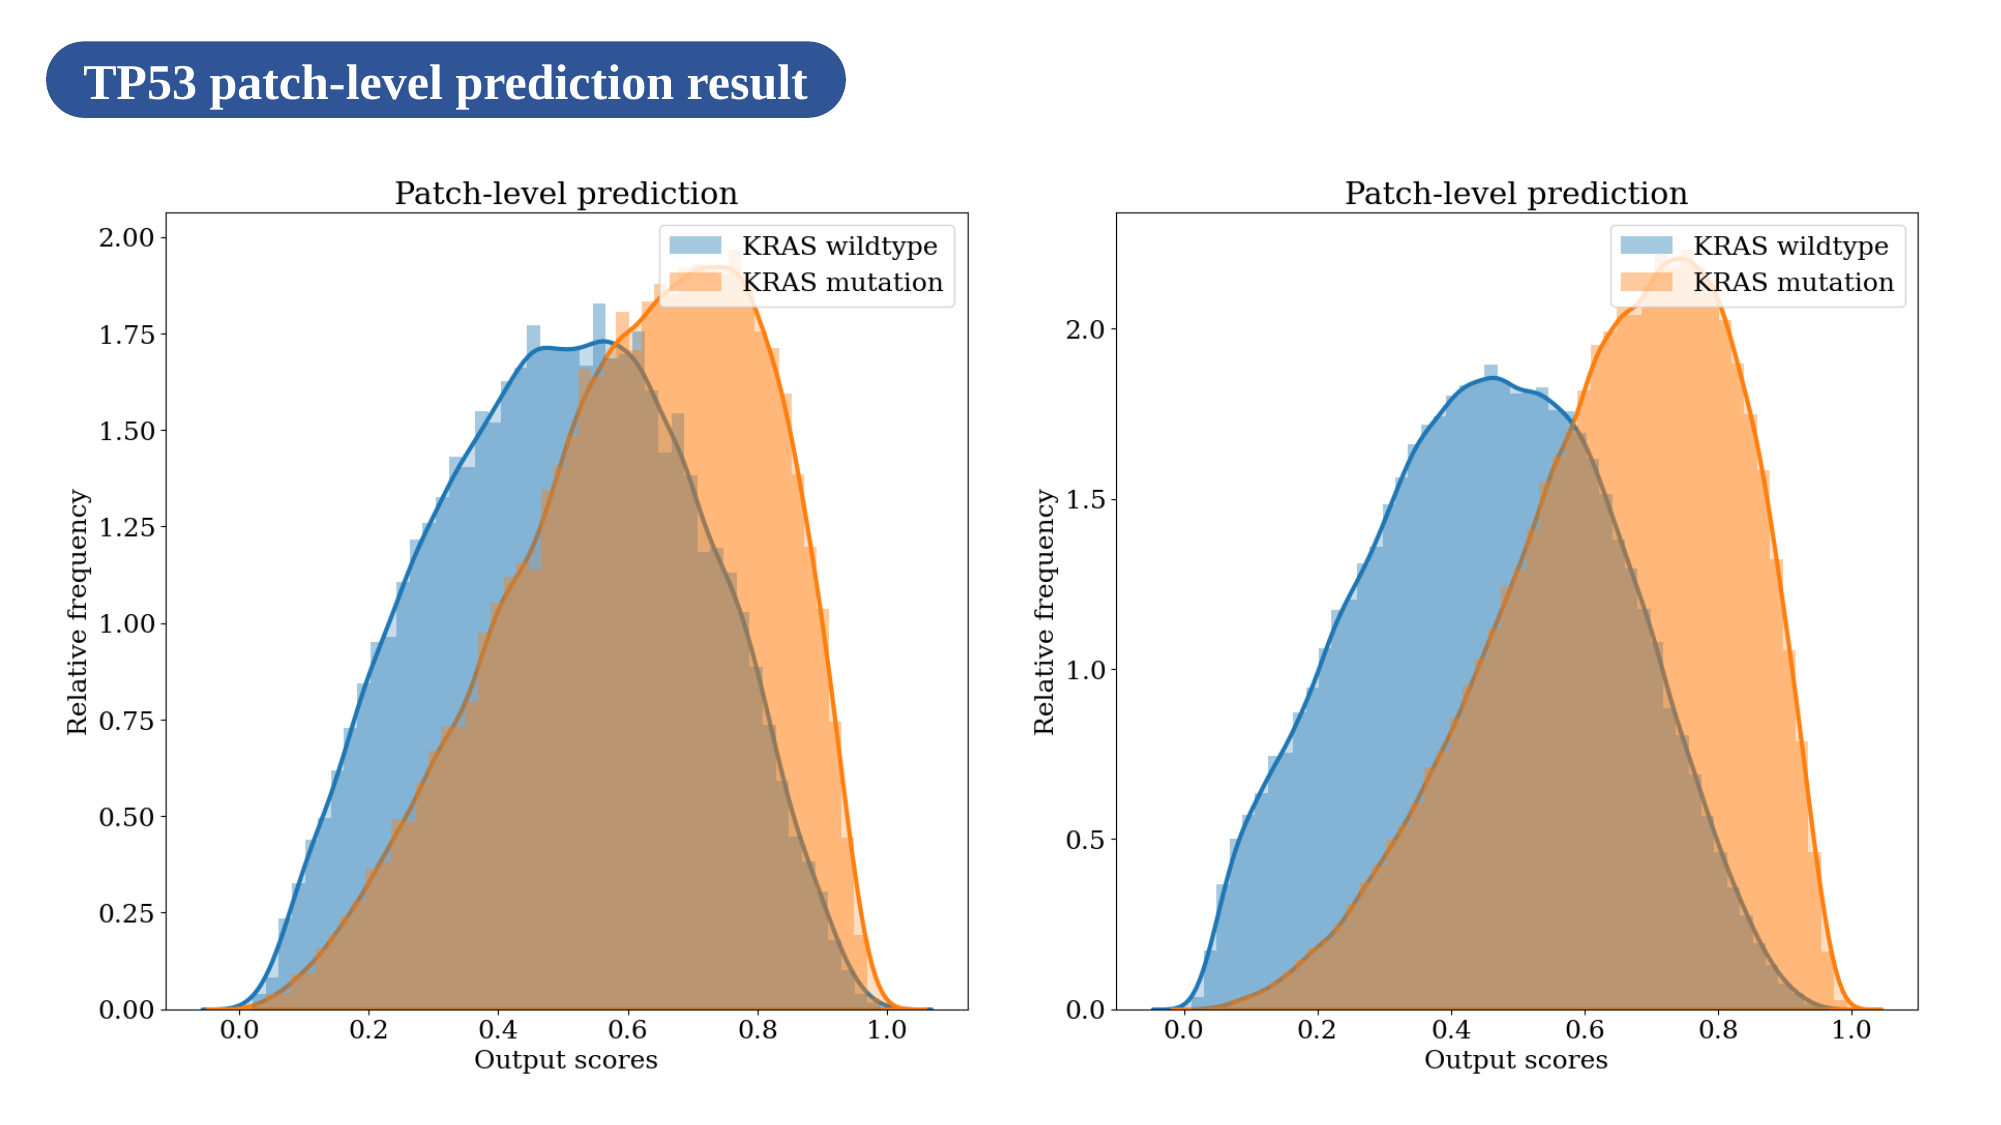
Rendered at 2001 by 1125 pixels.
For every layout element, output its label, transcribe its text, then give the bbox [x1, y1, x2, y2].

picture [58, 171, 977, 1083]
text_box TP53 patch-level prediction result [46, 41, 846, 118]
picture [1025, 171, 1928, 1083]
